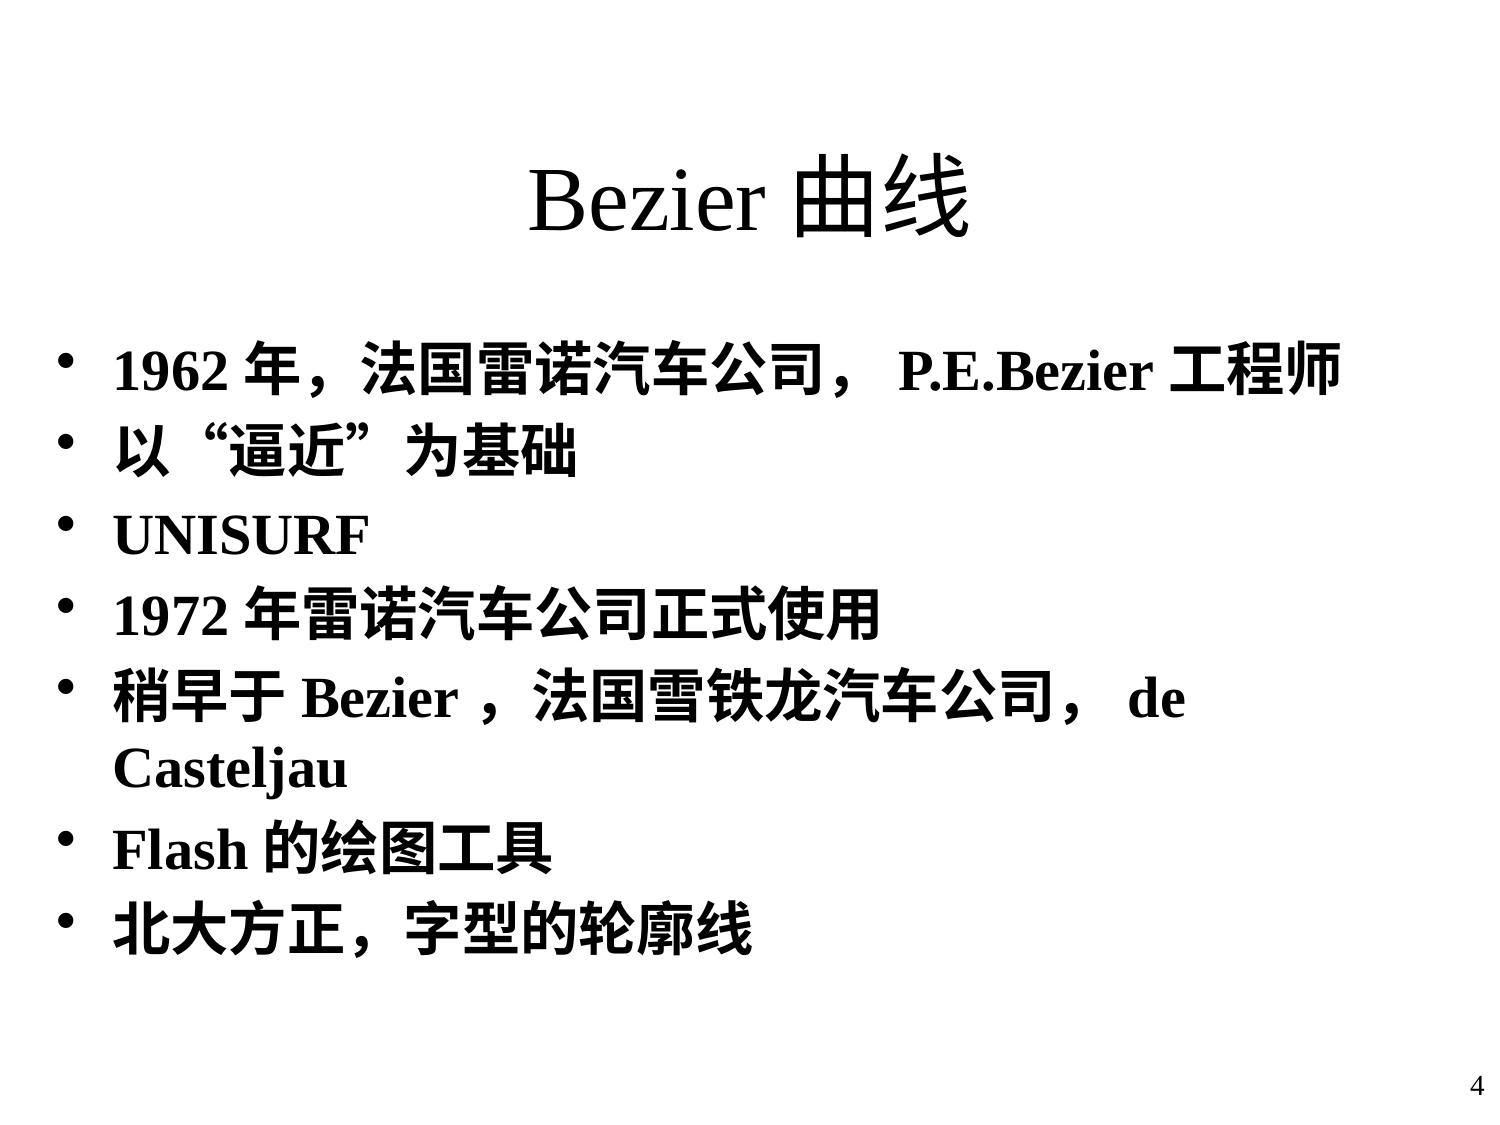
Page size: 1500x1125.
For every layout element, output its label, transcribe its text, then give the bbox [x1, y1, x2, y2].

list 1962年，法国雷诺汽车公司，P.E.Bezier工程师 以“逼近”为基础 UNISURF 1972年雷诺汽车公司正式使用 稍早于Bezier，法国雪铁龙汽车公司，de Casteljau Flash的绘图工具 北大方正，字型的轮廓线 [41, 324, 1429, 1000]
title Bezier曲线 [112, 99, 1388, 288]
slide_number 4 [1422, 1058, 1500, 1101]
